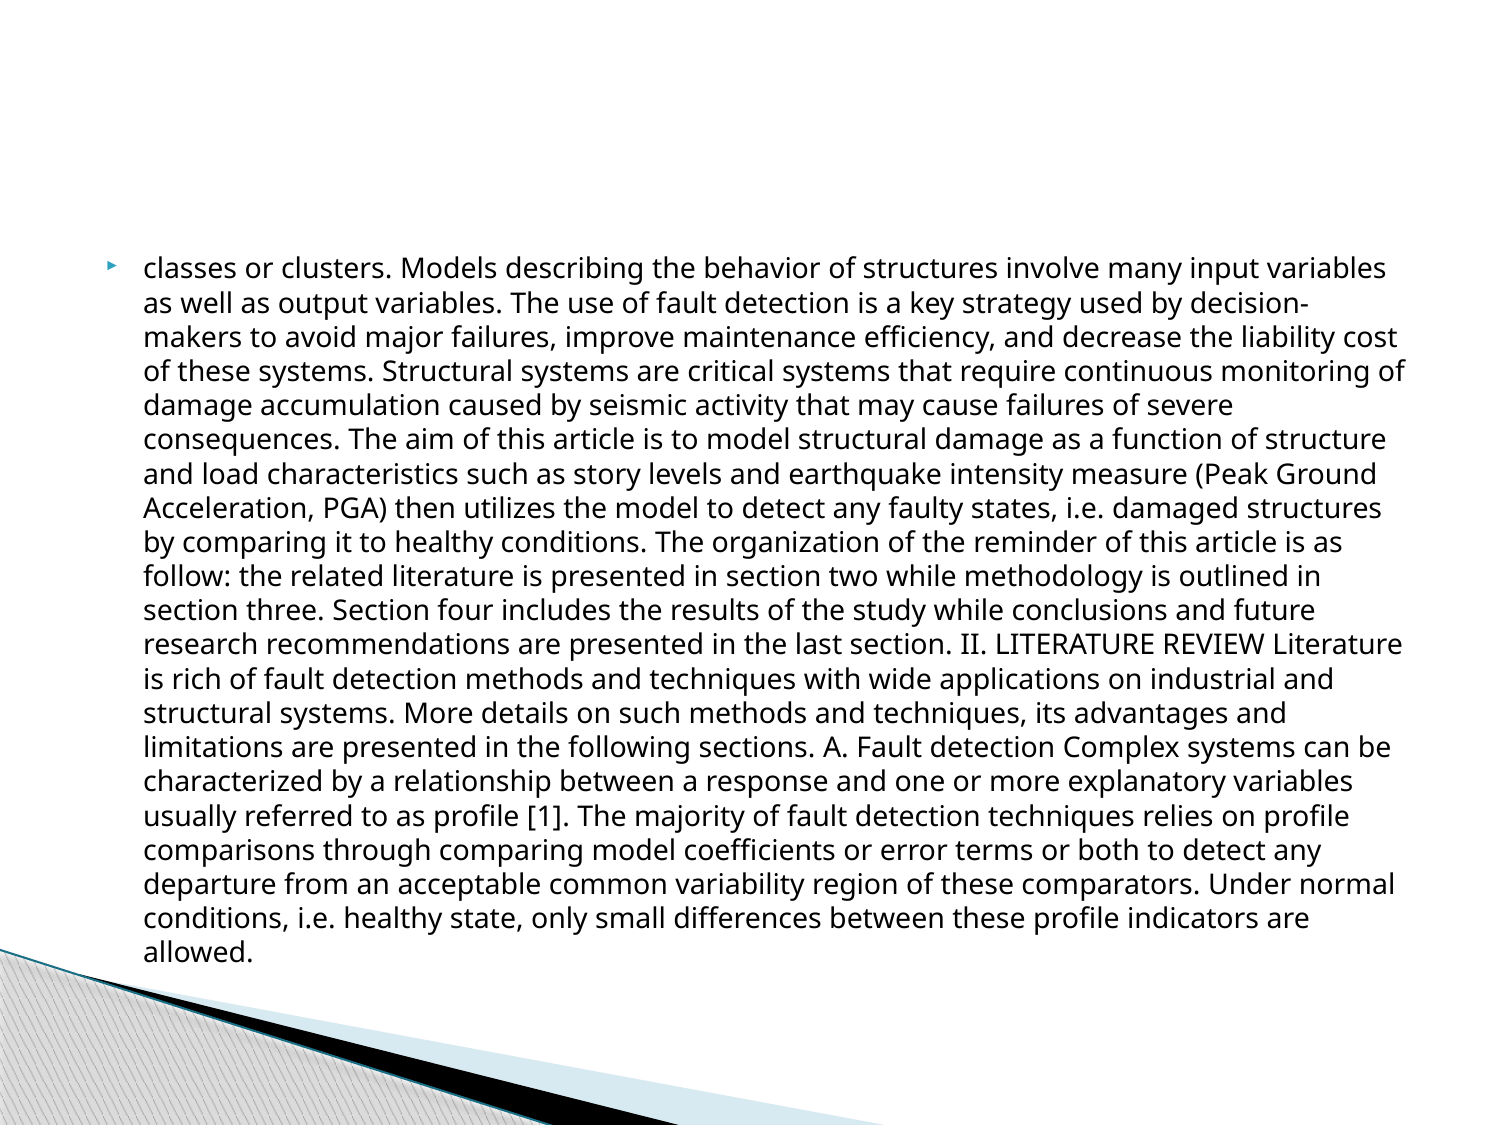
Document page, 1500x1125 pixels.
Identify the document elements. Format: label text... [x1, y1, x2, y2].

list classes or clusters. Models describing the behavior of structures involve many input variables as well as output variables. The use of fault detection is a key strategy used by decision-makers to avoid major failures, improve maintenance efficiency, and decrease the liability cost of these systems. Structural systems are critical systems that require continuous monitoring of damage accumulation caused by seismic activity that may cause failures of severe consequences. The aim of this article is to model structural damage as a function of structure and load characteristics such as story levels and earthquake intensity measure (Peak Ground Acceleration, PGA) then utilizes the model to detect any faulty states, i.e. damaged structures by comparing it to healthy conditions. The organization of the reminder of this article is as follow: the related literature is presented in section two while methodology is outlined in section three. Section four includes the results of the study while conclusions and future research recommendations are presented in the last section. II. LITERATURE REVIEW Literature is rich of fault detection methods and techniques with wide applications on industrial and structural systems. More details on such methods and techniques, its advantages and limitations are presented in the following sections. A. Fault detection Complex systems can be characterized by a relationship between a response and one or more explanatory variables usually referred to as profile [1]. The majority of fault detection techniques relies on profile comparisons through comparing model coefficients or error terms or both to detect any departure from an acceptable common variability region of these comparators. Under normal conditions, i.e. healthy state, only small differences between these profile indicators are allowed. [75, 243, 1425, 986]
